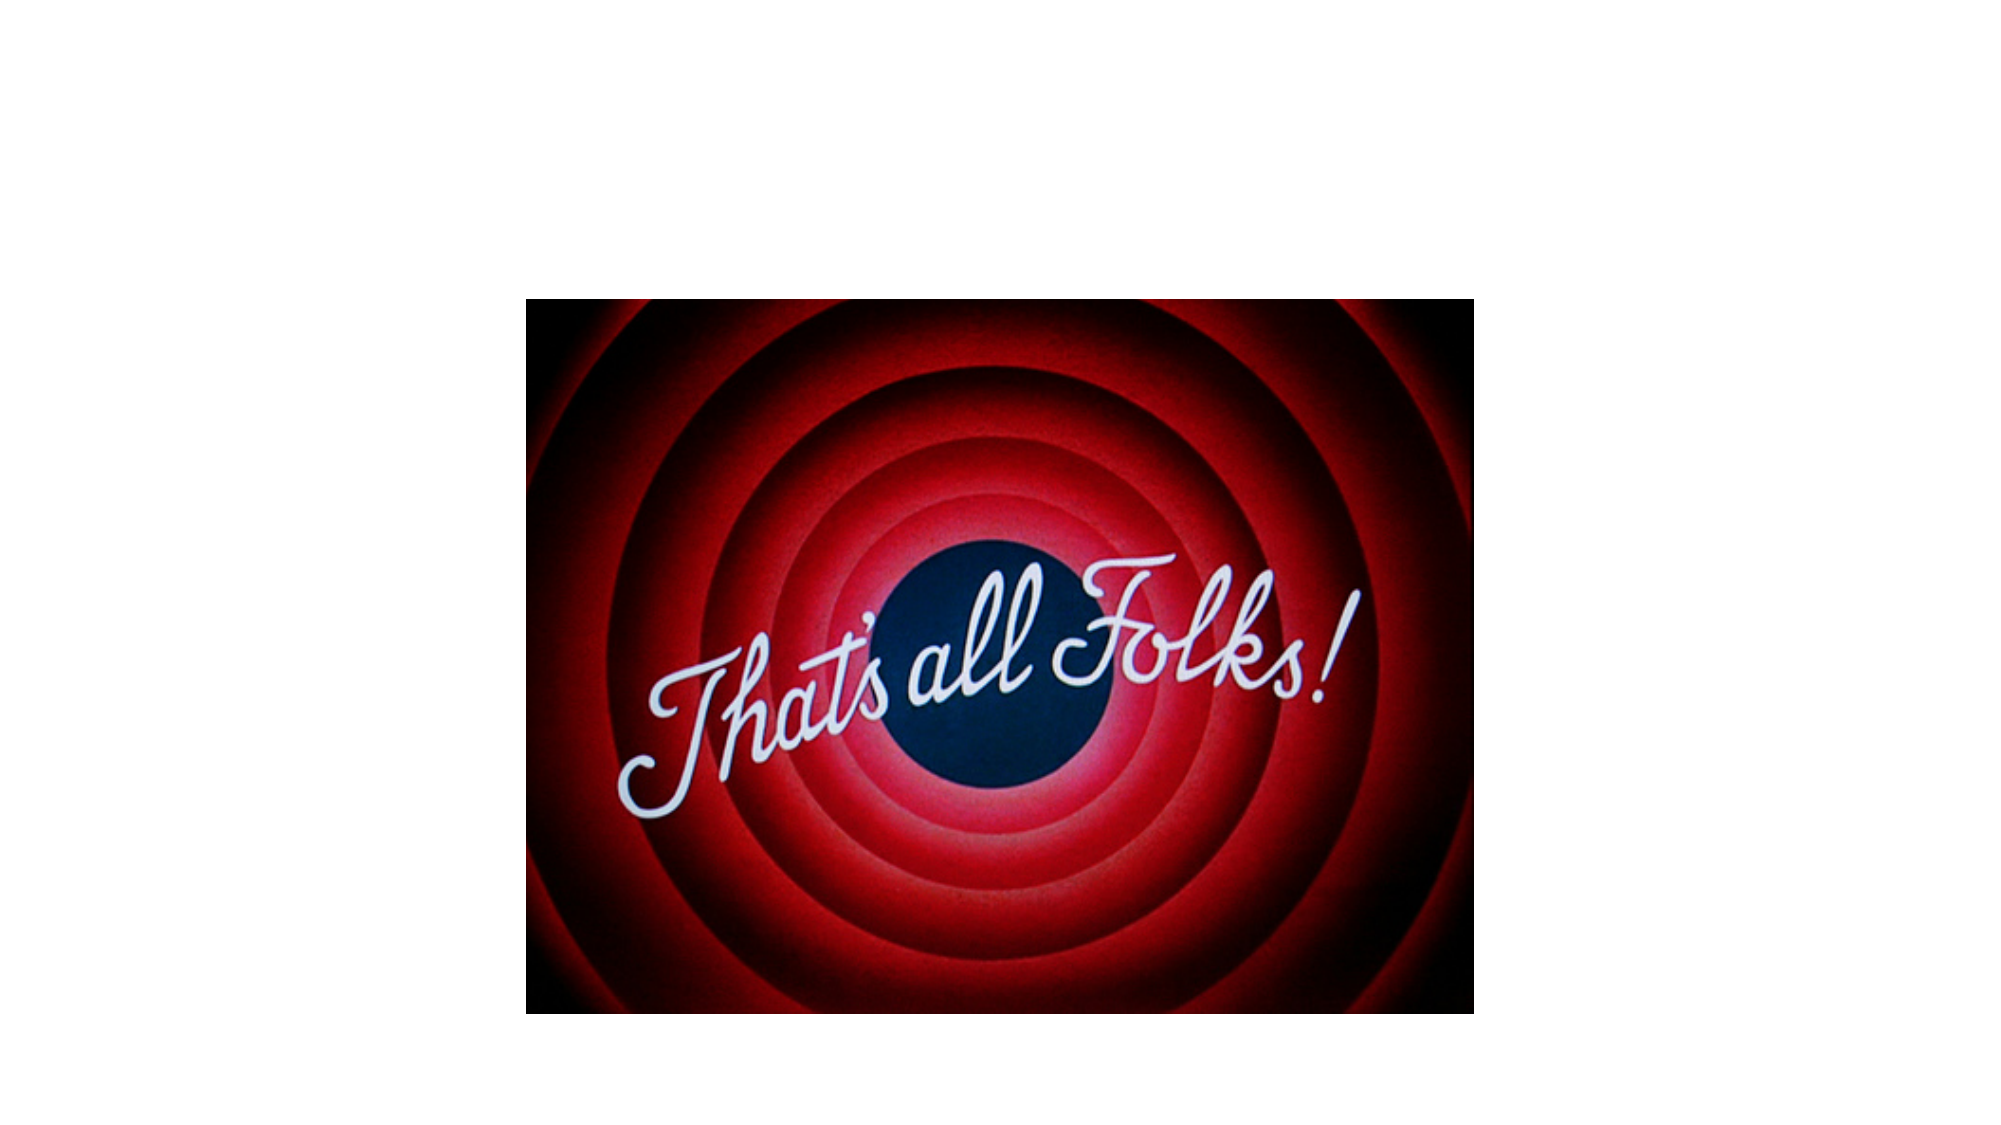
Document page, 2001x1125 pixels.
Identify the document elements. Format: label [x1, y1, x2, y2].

list [526, 299, 1474, 1014]
